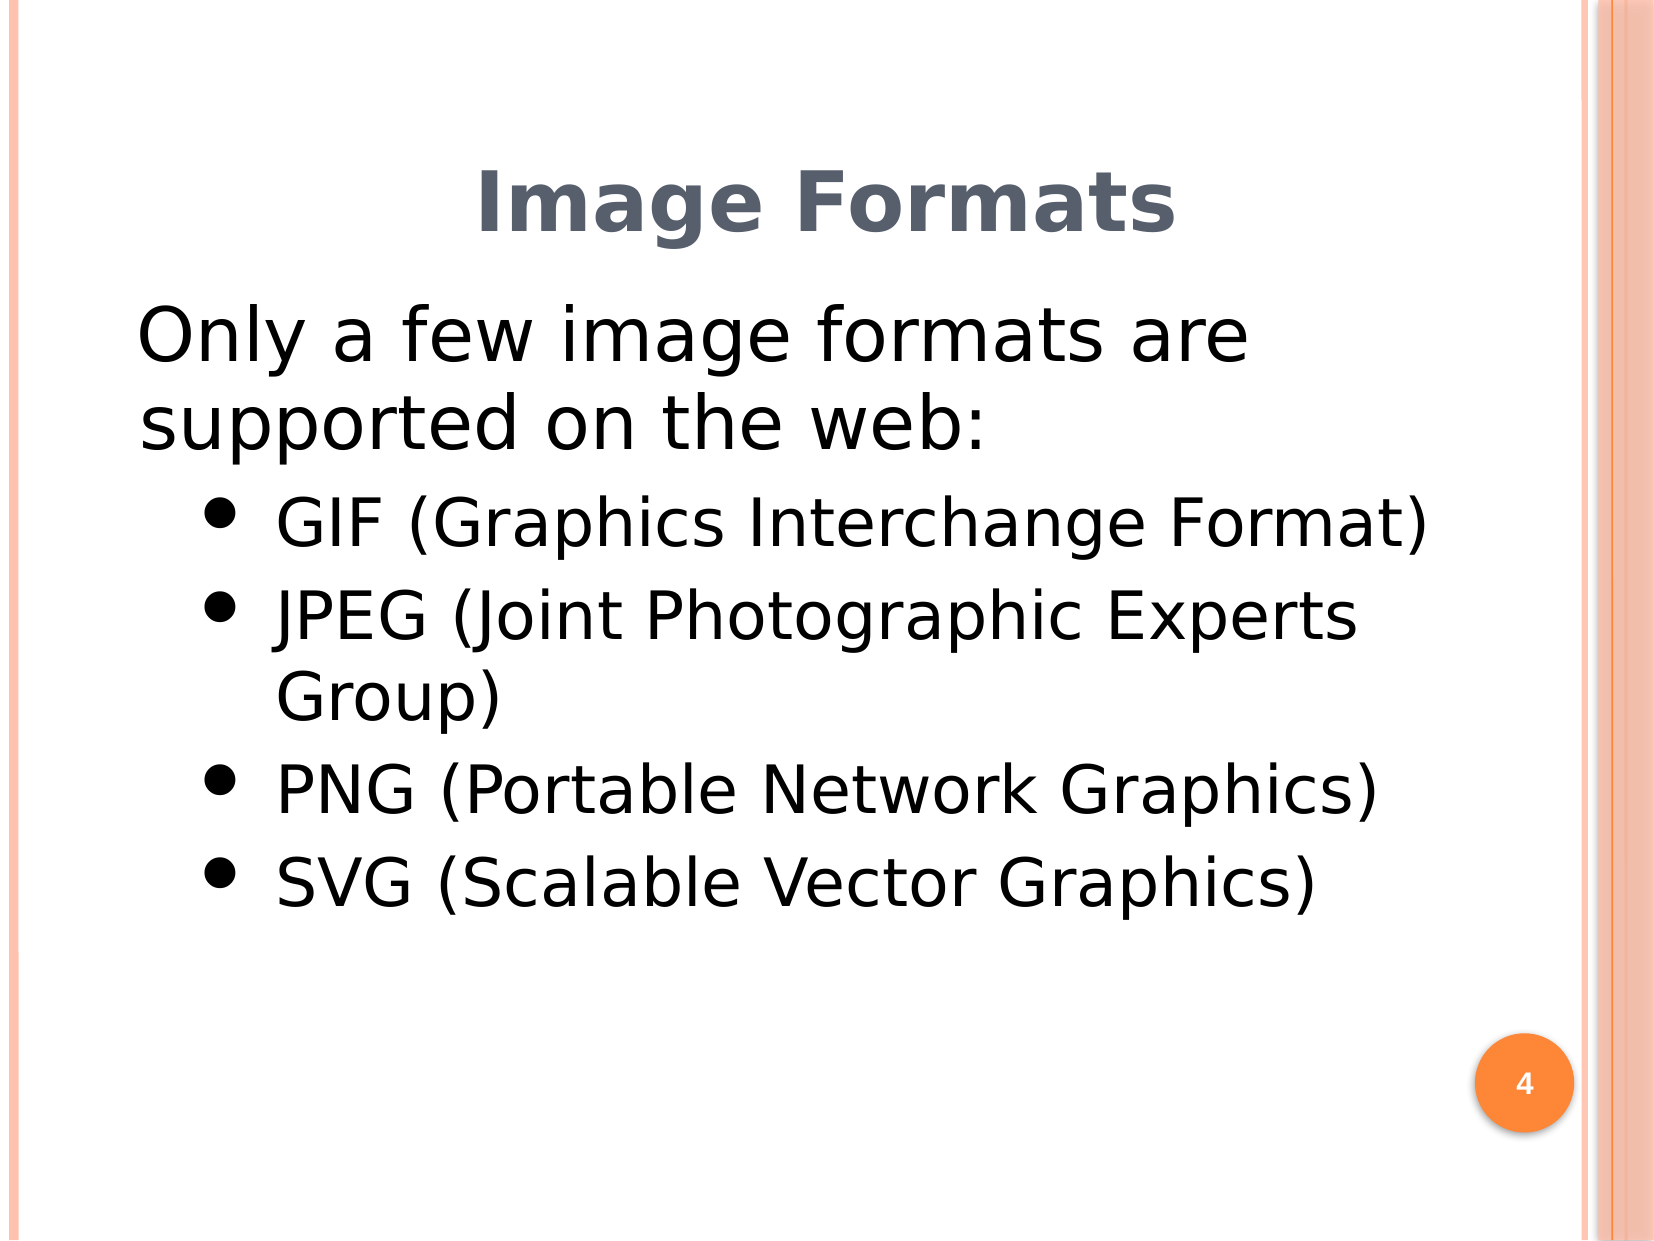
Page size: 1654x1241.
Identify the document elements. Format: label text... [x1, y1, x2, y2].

slide_number 4 [1470, 1037, 1581, 1131]
list Only a few image formats are supported on the web: GIF (Graphics Interchange Format) JPEG (Joint Photographic Experts Group) PNG (Portable Network Graphics) SVG (Scalable Vector Graphics) [120, 290, 1571, 1186]
title Image Formats [82, 49, 1571, 257]
